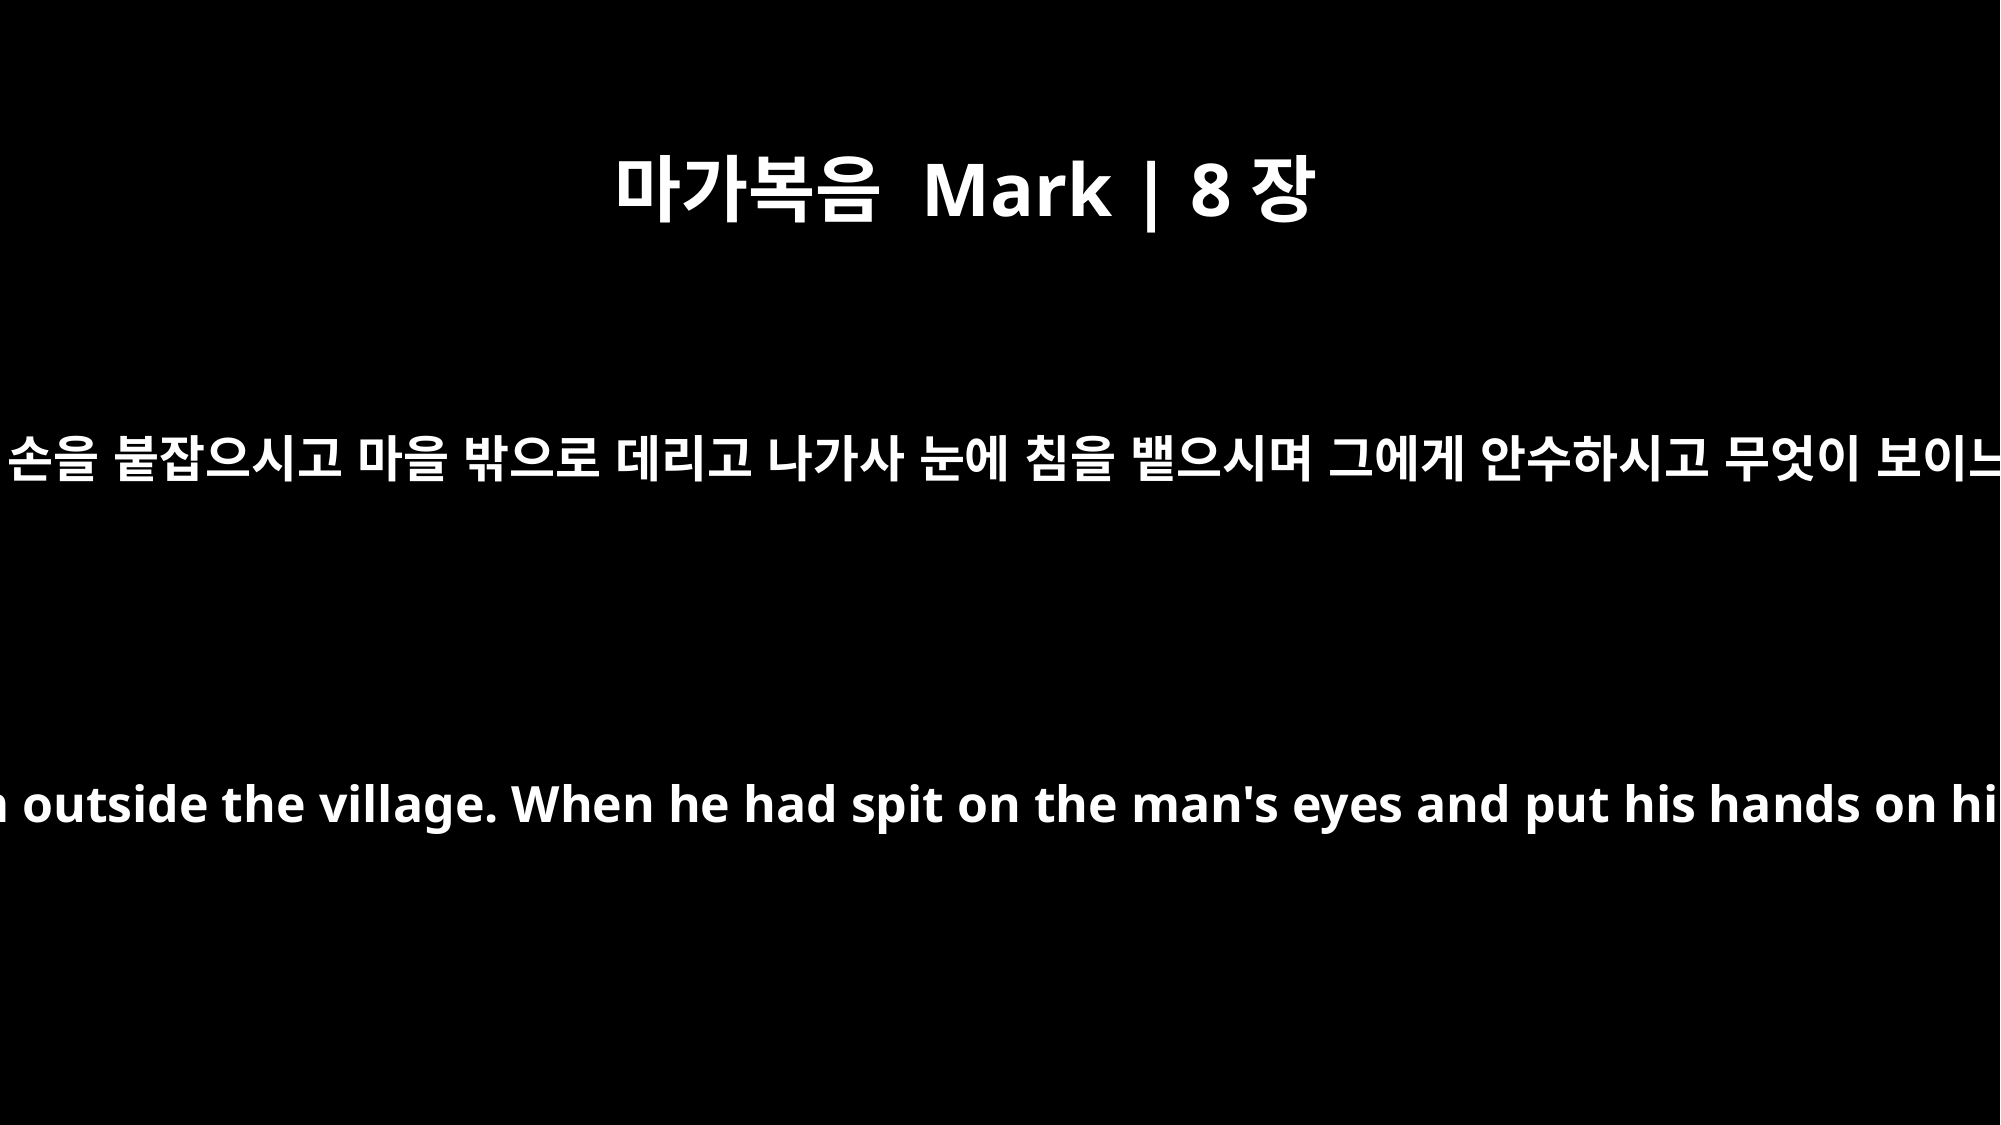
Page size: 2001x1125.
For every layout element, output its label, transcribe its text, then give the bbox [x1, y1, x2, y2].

text_box 마가복음 Mark | 8장 [599, 136, 1333, 239]
text_box 23 예수께서 맹인의 손을 붙잡으시고 마을 밖으로 데리고 나가사 눈에 침을 뱉으시며 그에게 안수하시고 무엇이 보이느냐 물으시니 [0, 359, 2000, 495]
text_box He took the blind man by the hand and led him outside the village. When he had spit on the man's eyes and put his hands on him, Jesus asked, "Do you see anything?" [0, 764, 2000, 840]
